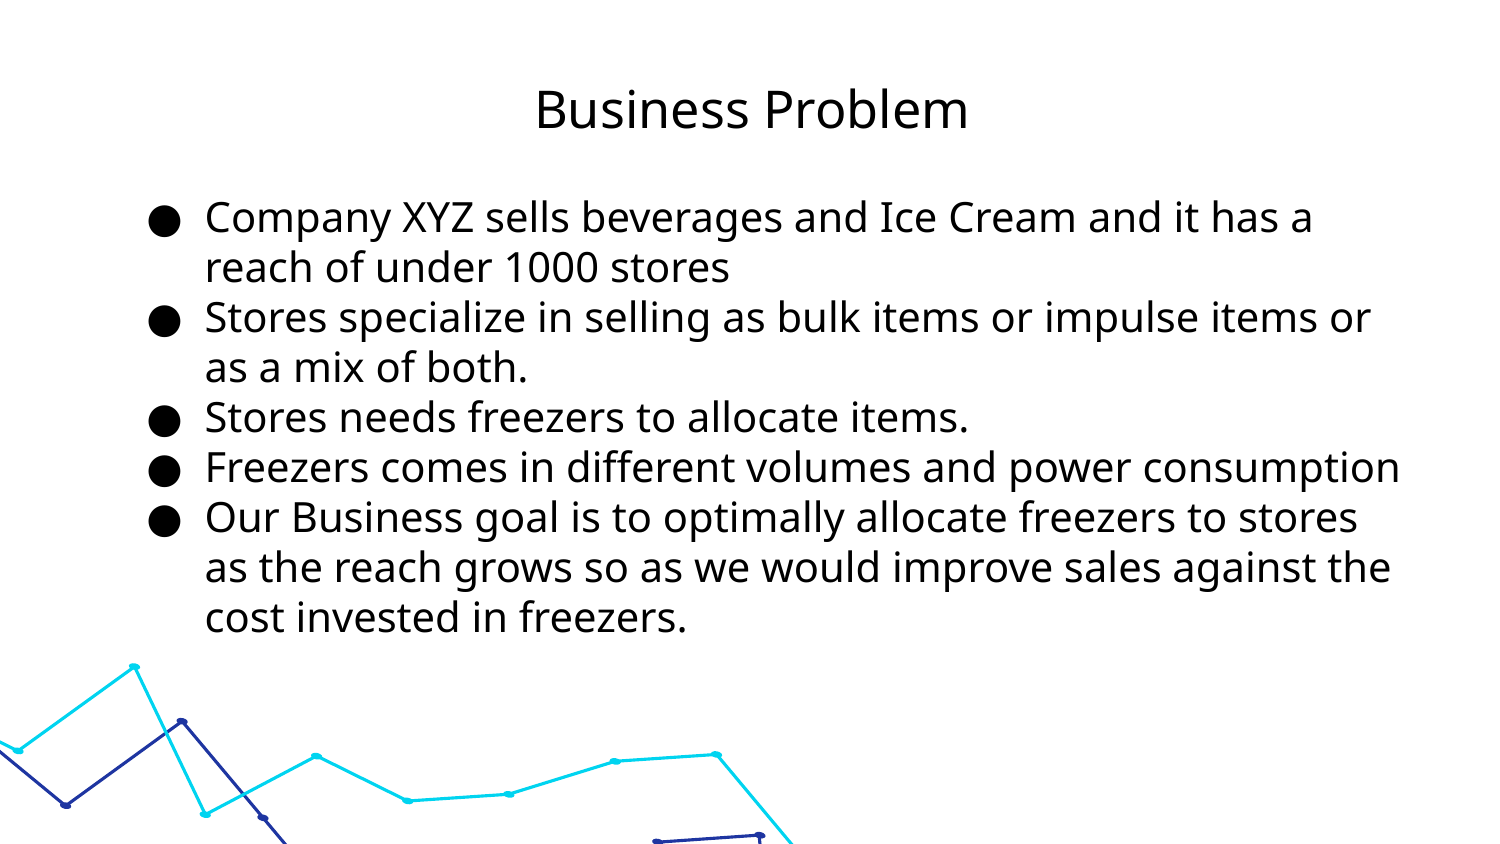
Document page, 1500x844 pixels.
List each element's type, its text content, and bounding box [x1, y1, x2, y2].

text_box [0, 674, 1055, 844]
title Business Problem [79, 68, 1426, 148]
text_box Company XYZ sells beverages and Ice Cream and it has a reach of under 1000 stores Stores specialize in selling as bulk items or impulse items or as a mix of both. Stores needs freezers to allocate items. Freezers comes in different volumes and power consumption Our Business goal is to optimally allocate freezers to stores as the reach grows so as we would improve sales against the cost invested in freezers. [114, 175, 1420, 727]
